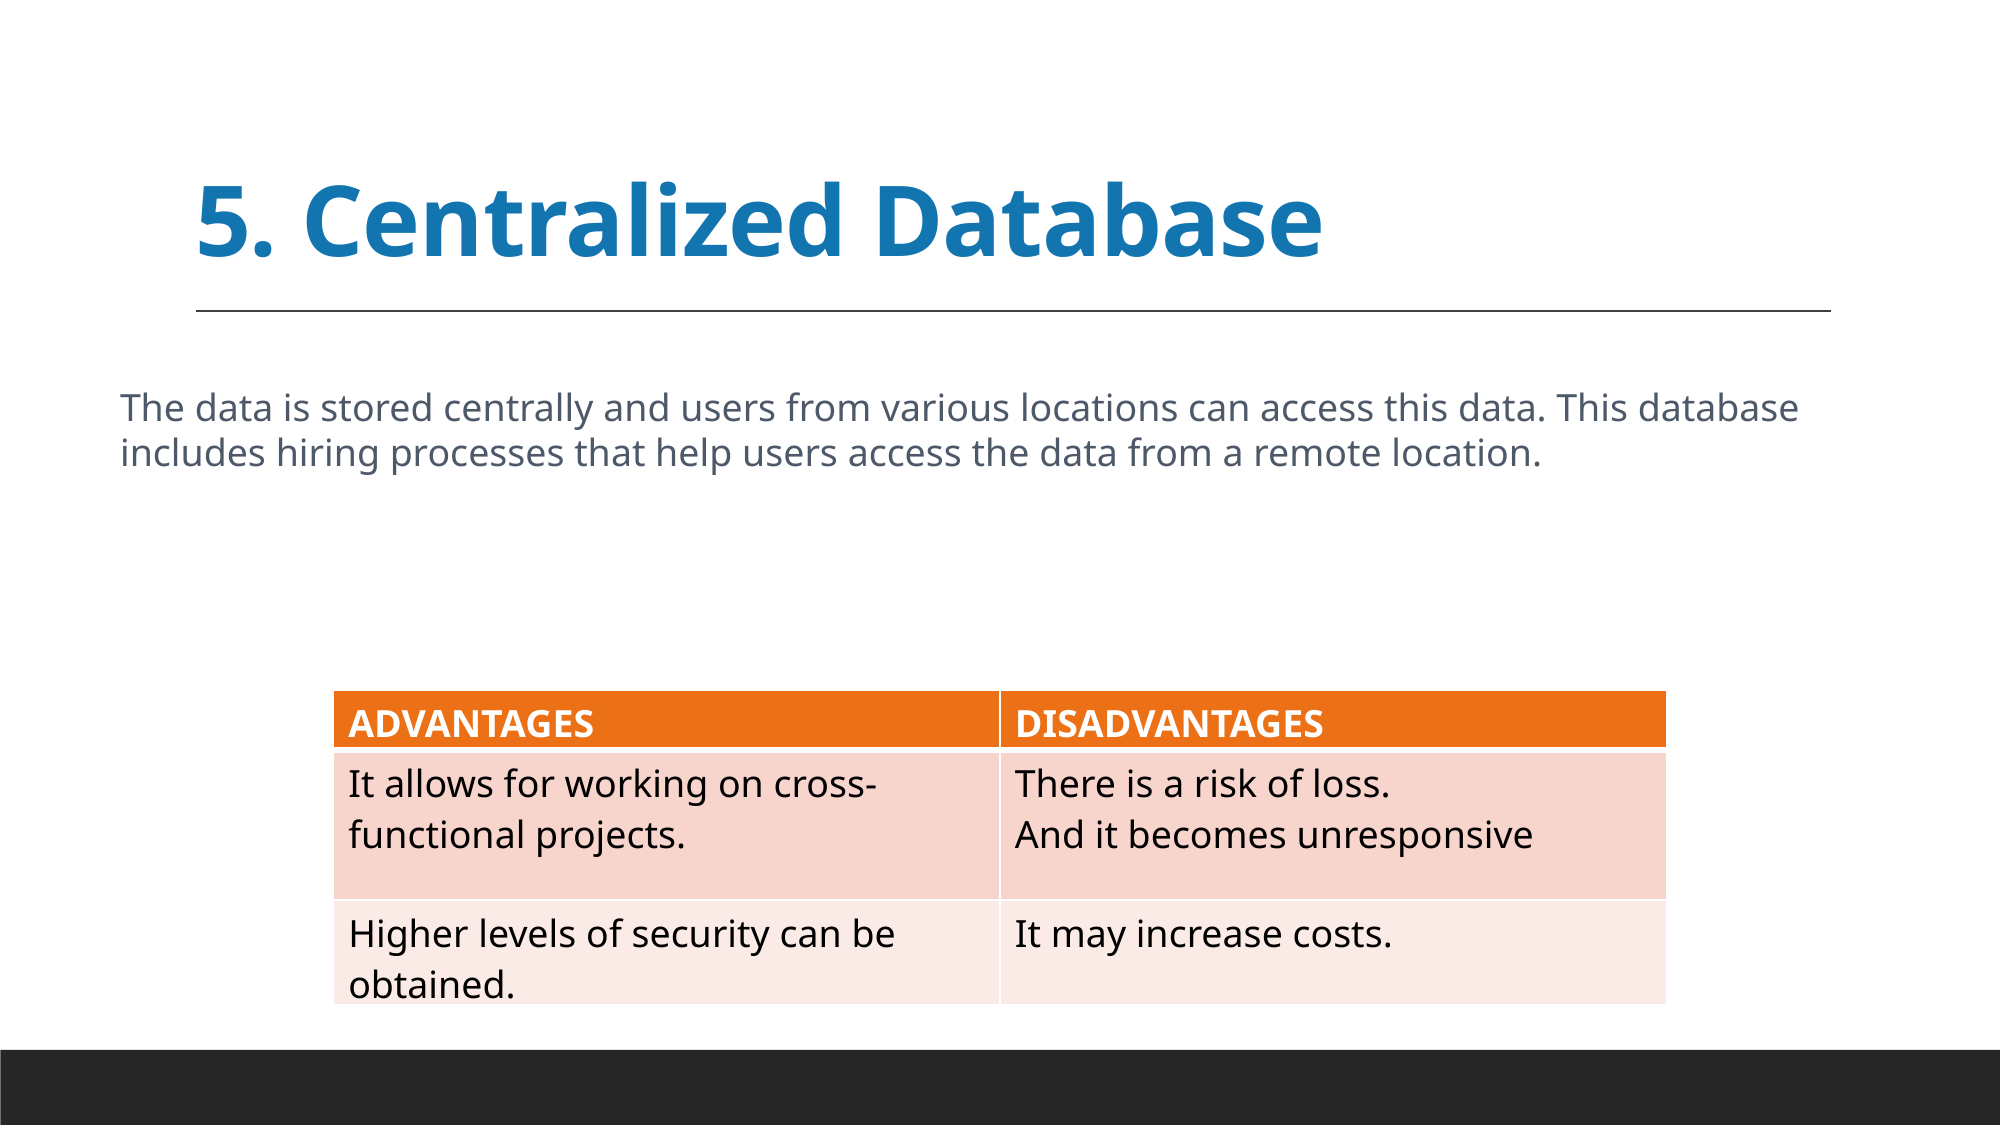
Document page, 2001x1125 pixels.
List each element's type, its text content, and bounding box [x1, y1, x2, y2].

table_header ADVANTAGES [334, 691, 999, 747]
table_cell It may increase costs. [1001, 901, 1666, 1004]
table_cell Higher levels of security can be obtained. [334, 901, 999, 1004]
table_header DISADVANTAGES [1001, 691, 1666, 747]
title 5. Centralized Database [180, 47, 1830, 285]
table_cell There is a risk of loss. And it becomes unresponsive [1001, 753, 1666, 899]
table_cell It allows for working on cross-functional projects. [334, 753, 999, 899]
text_box The data is stored centrally and users from various locations can access this data. This database includes hiring processes that help users access the data from a remote location. [105, 376, 1903, 481]
